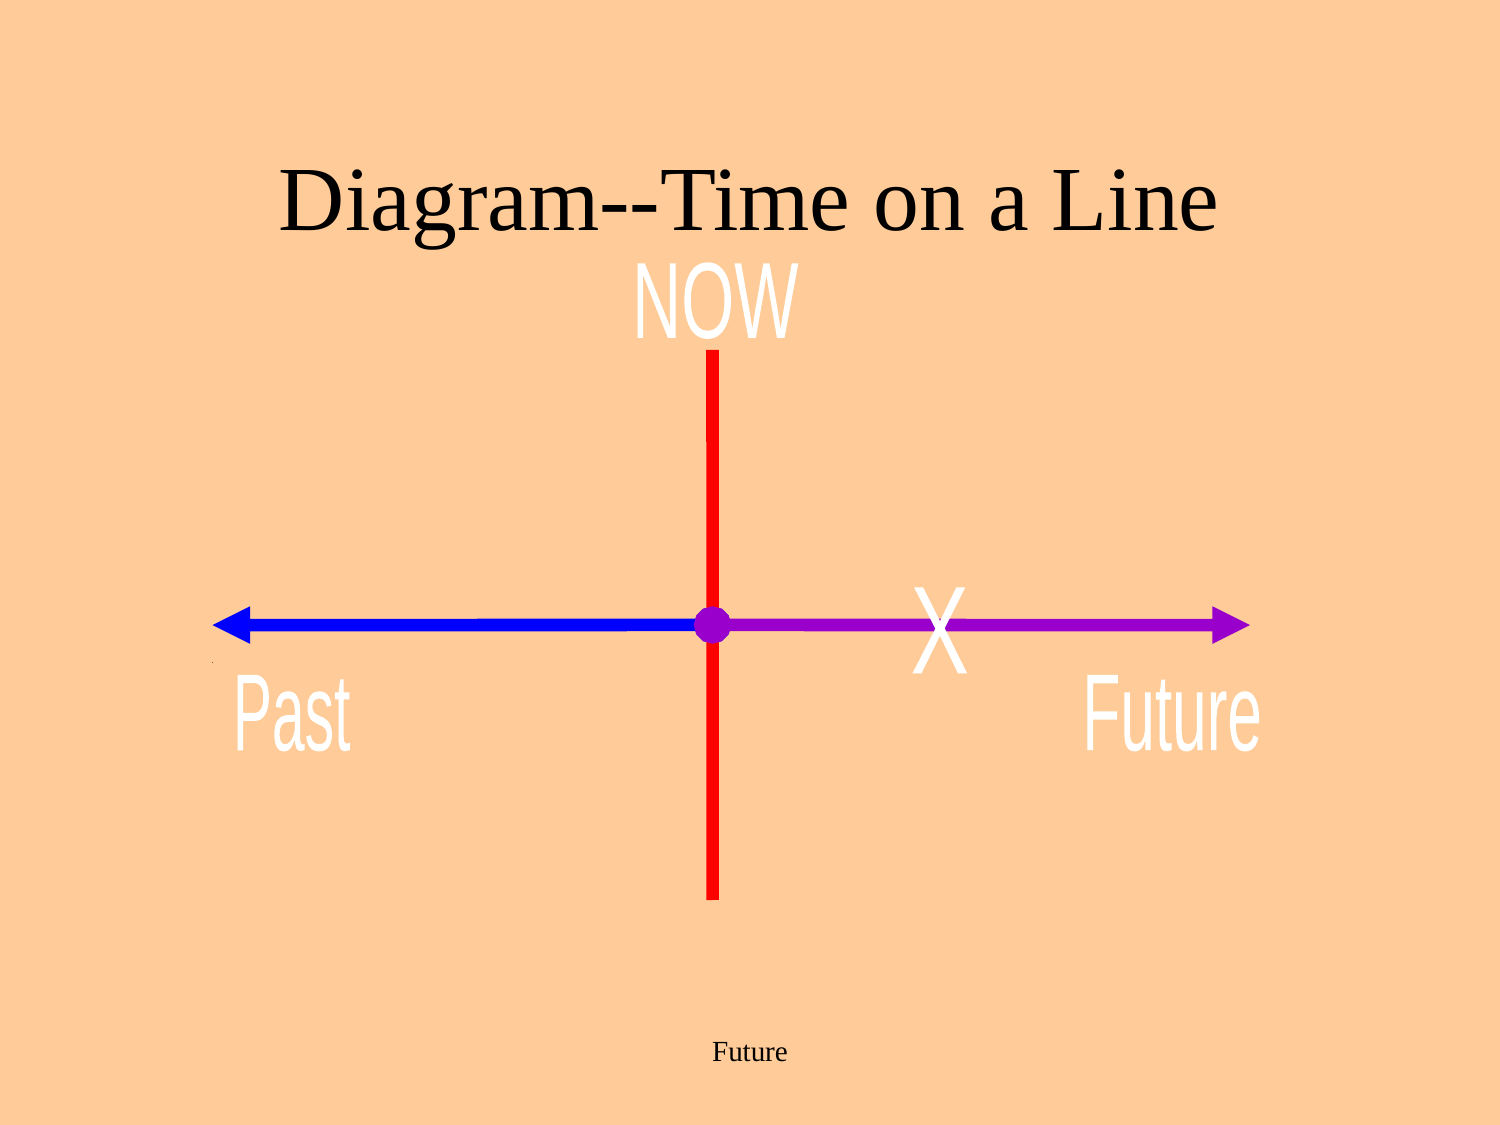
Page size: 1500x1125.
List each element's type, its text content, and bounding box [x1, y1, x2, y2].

footer Future [512, 1024, 988, 1101]
text_box [947, 618, 1250, 632]
text_box [212, 618, 706, 632]
title Diagram--Time on a Line [112, 99, 1388, 288]
text_box [706, 618, 946, 632]
